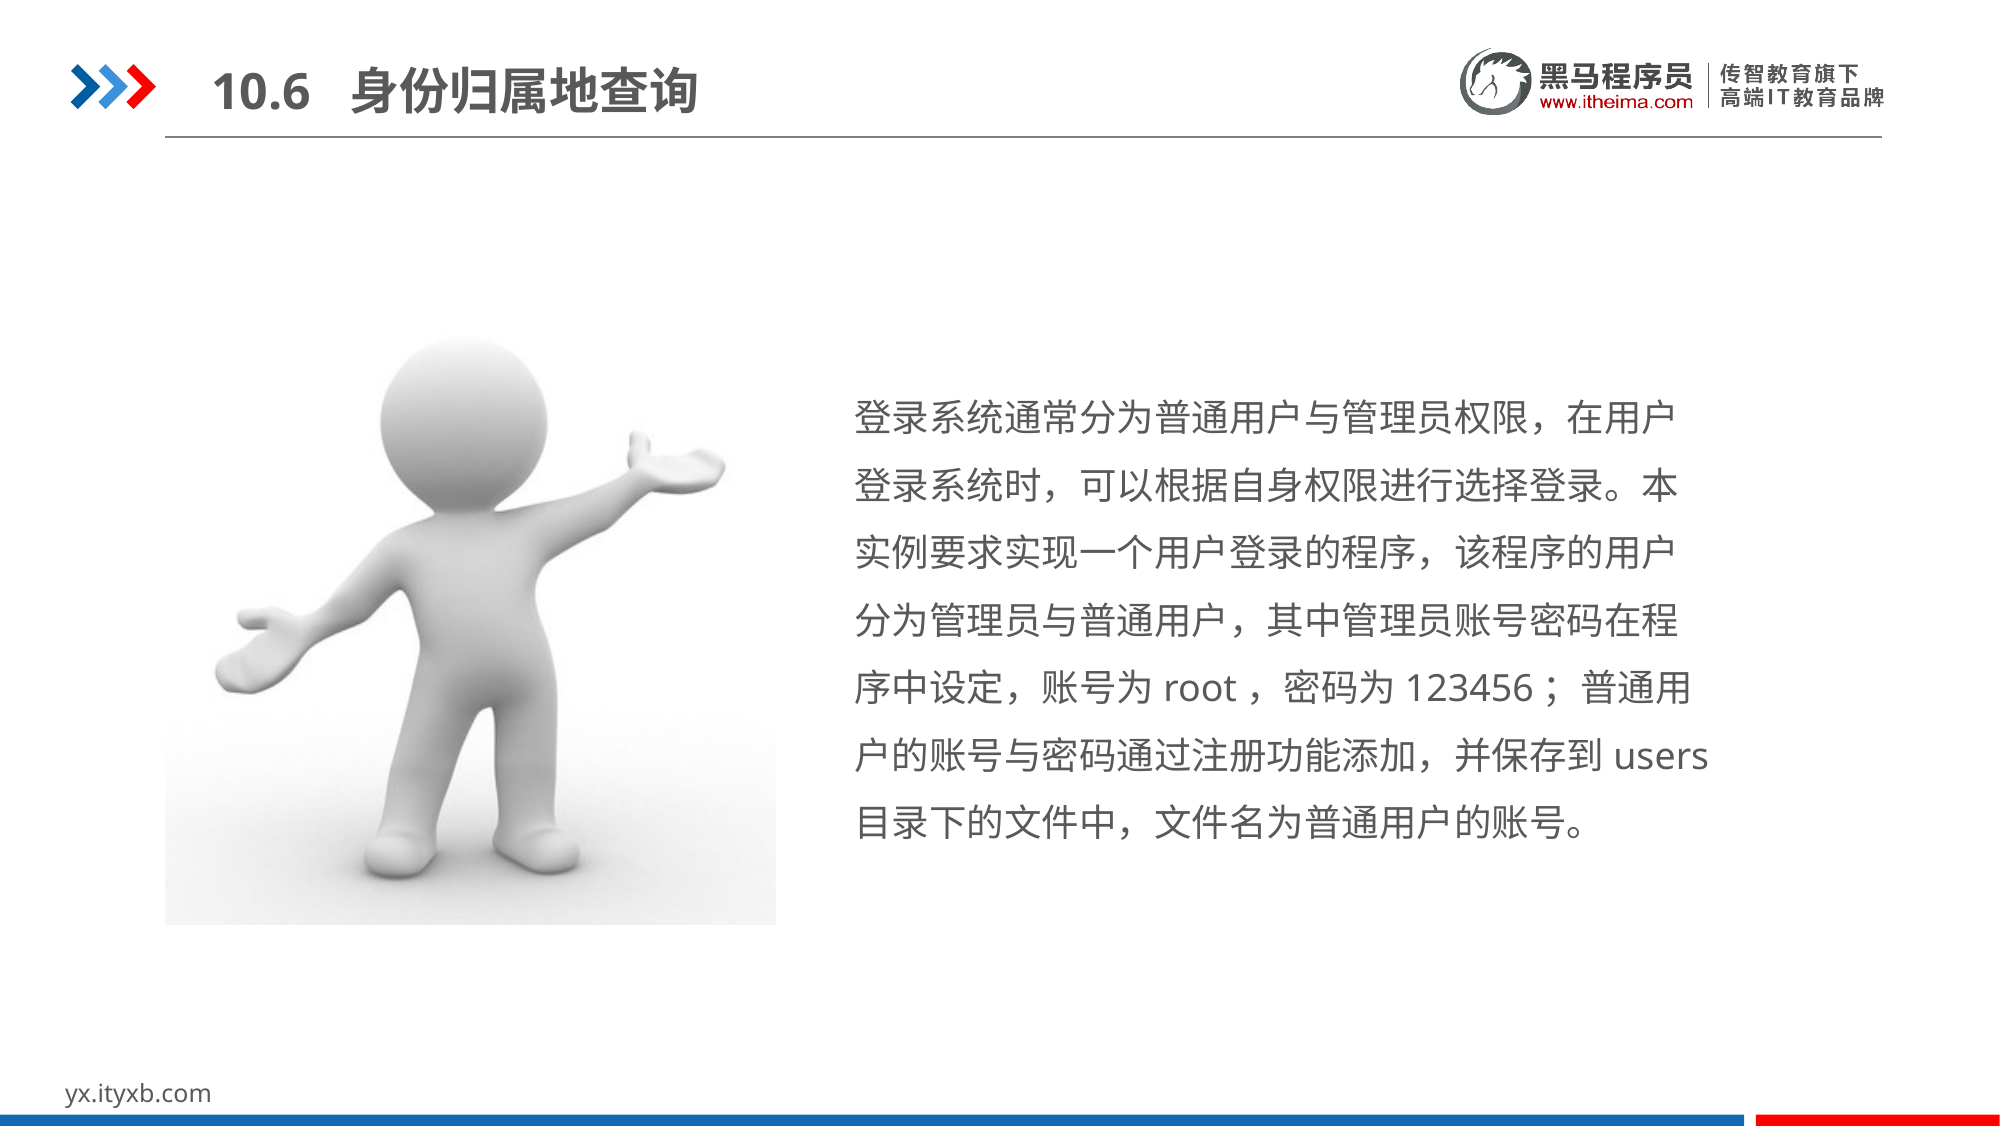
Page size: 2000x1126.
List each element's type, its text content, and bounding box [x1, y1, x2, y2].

picture [165, 267, 776, 925]
picture [1460, 48, 1887, 115]
text_box 登录系统通常分为普通用户与管理员权限，在用户登录系统时，可以根据自身权限进行选择登录。本实例要求实现一个用户登录的程序，该程序的用户分为管理员与普通用户，其中管理员账号密码在程序中设定，账号为root，密码为123456；普通用户的账号与密码通过注册功能添加，并保存到users目录下的文件中，文件名为普通用户的账号。 [834, 361, 1735, 847]
text_box 10.6 身份归属地查询 [196, 42, 1061, 136]
